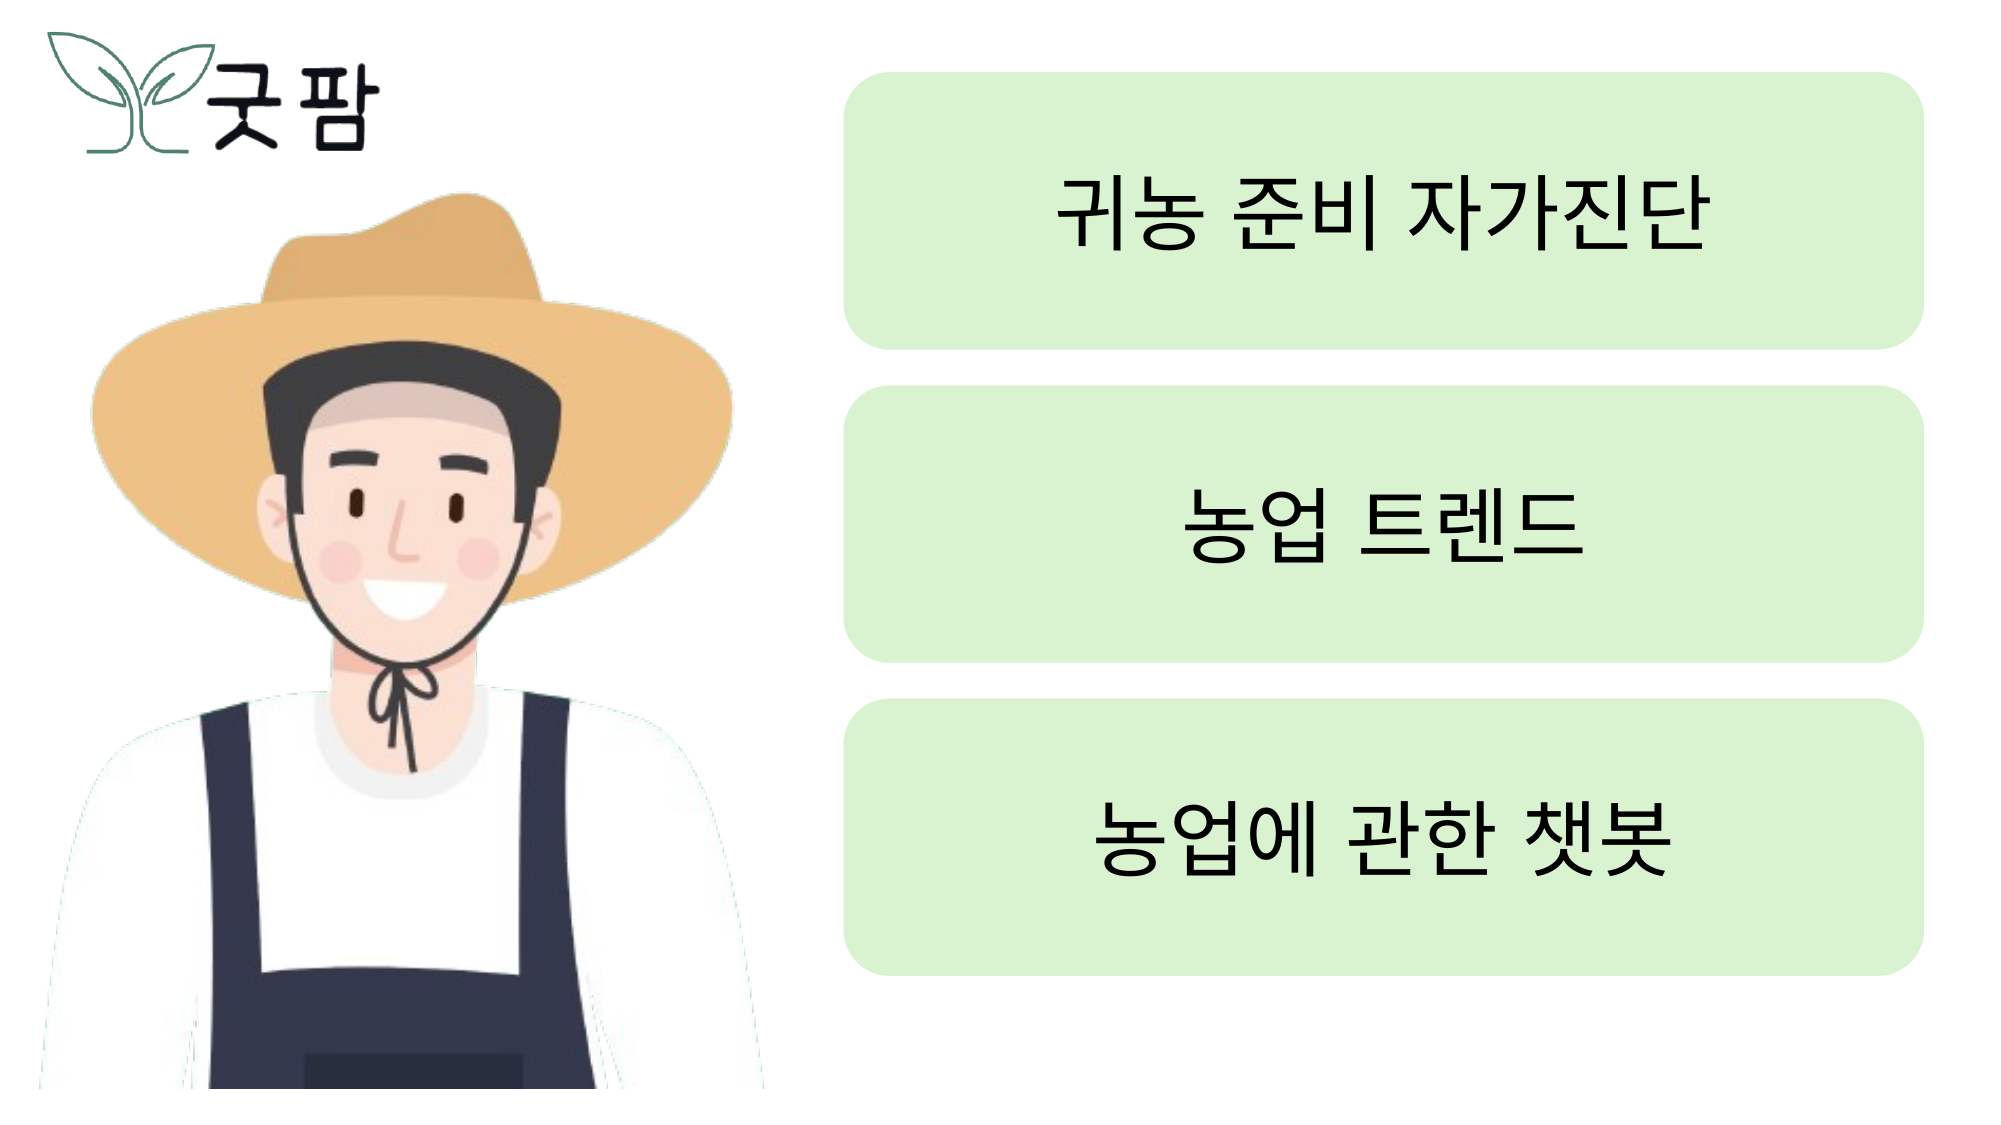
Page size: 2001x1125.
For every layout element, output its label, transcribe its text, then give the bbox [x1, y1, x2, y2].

text_box 귀농 준비 자가진단 [917, 70, 1926, 352]
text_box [31, 22, 383, 178]
picture [0, 35, 917, 1089]
text_box 농업에 관한 챗봇 [917, 696, 1926, 978]
text_box 농업 트렌드 [917, 383, 1926, 665]
